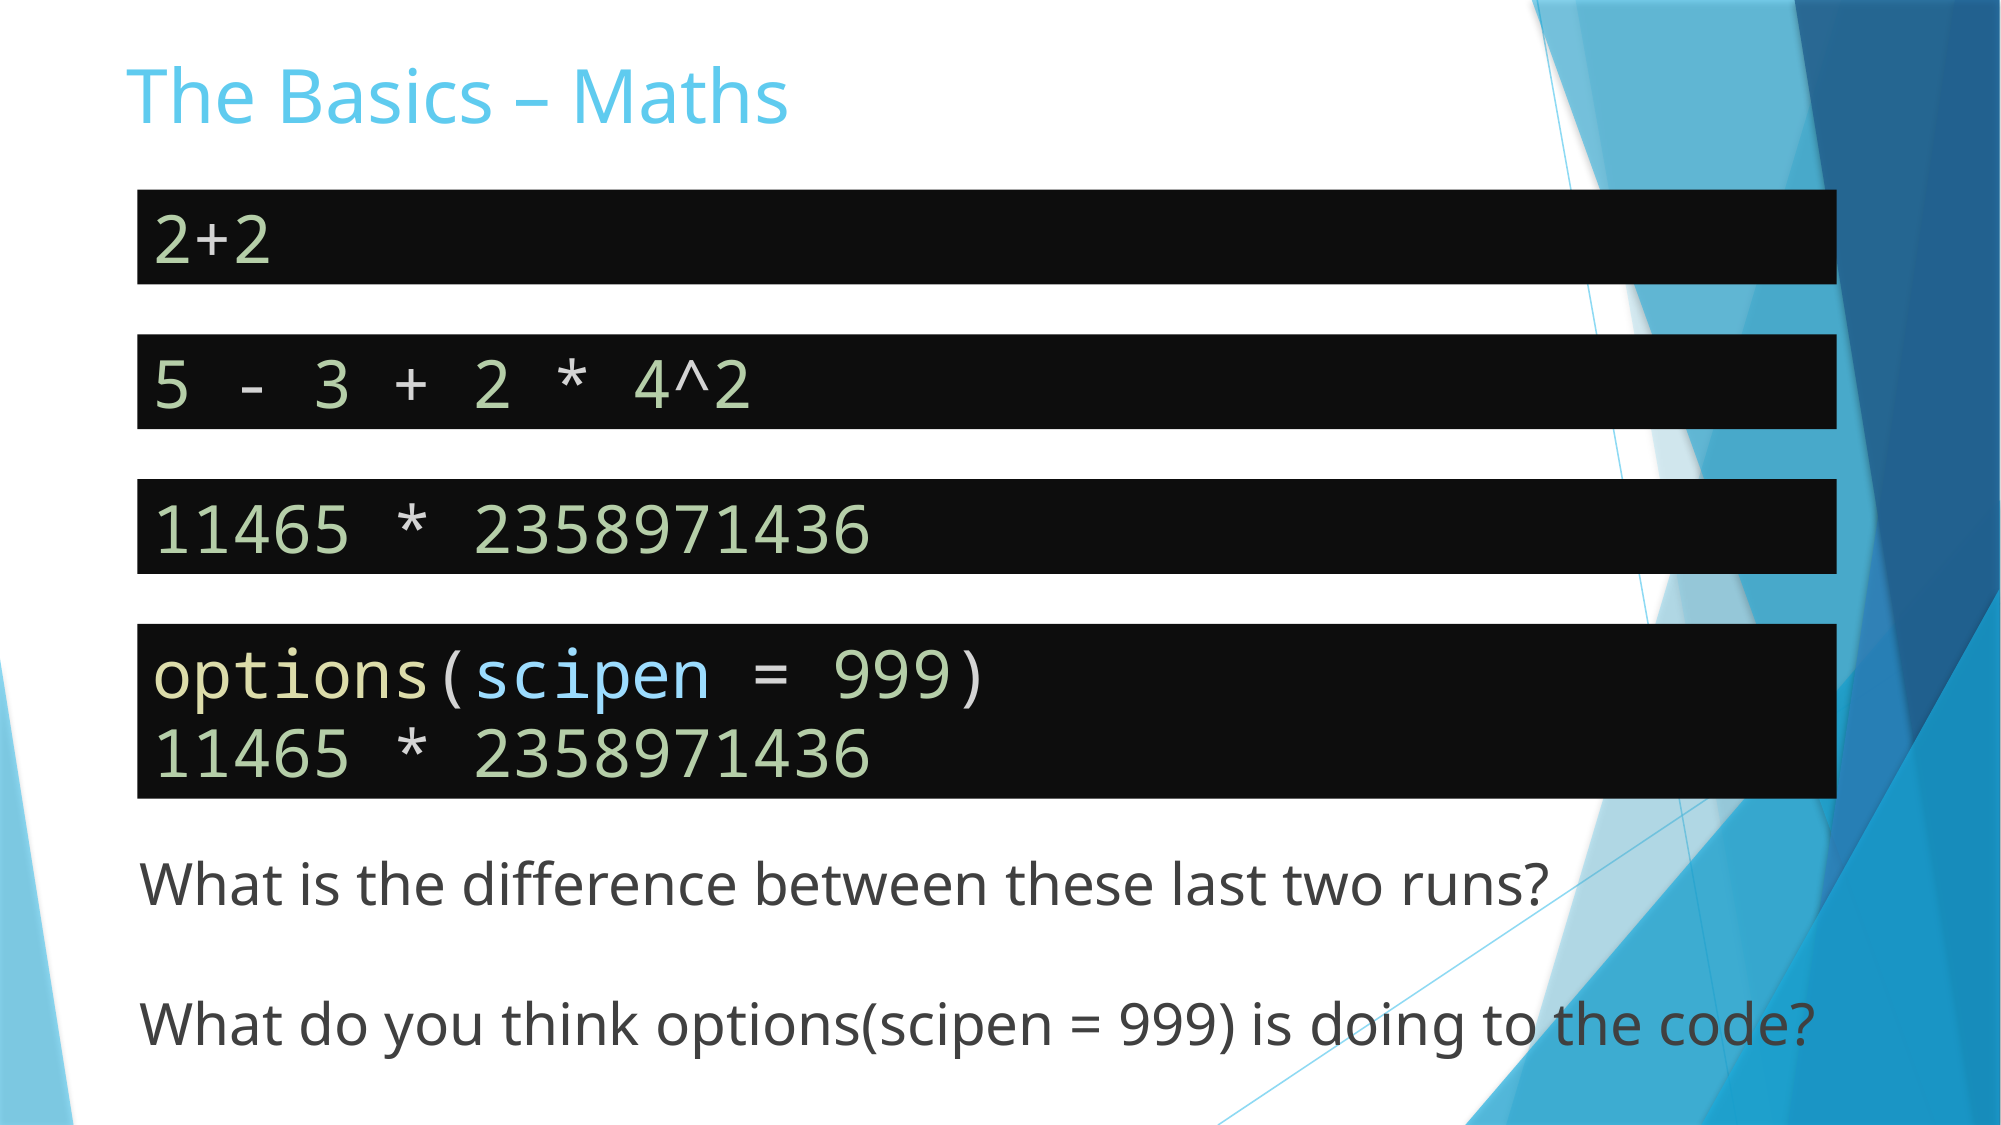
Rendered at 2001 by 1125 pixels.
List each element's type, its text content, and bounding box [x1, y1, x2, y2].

text_box 11465 * 2358971436 [137, 479, 1837, 574]
text_box What is the difference between these last two runs? What do you think options(scipen = 999) is doing to the code? [124, 840, 1850, 1065]
text_box 5 - 3 + 2 * 4^2 [137, 334, 1837, 430]
text_box options(scipen = 999) 11465 * 2358971436 [137, 623, 1837, 799]
text_box 2+2 [137, 189, 1837, 285]
title The Basics – Maths [111, 41, 1837, 259]
